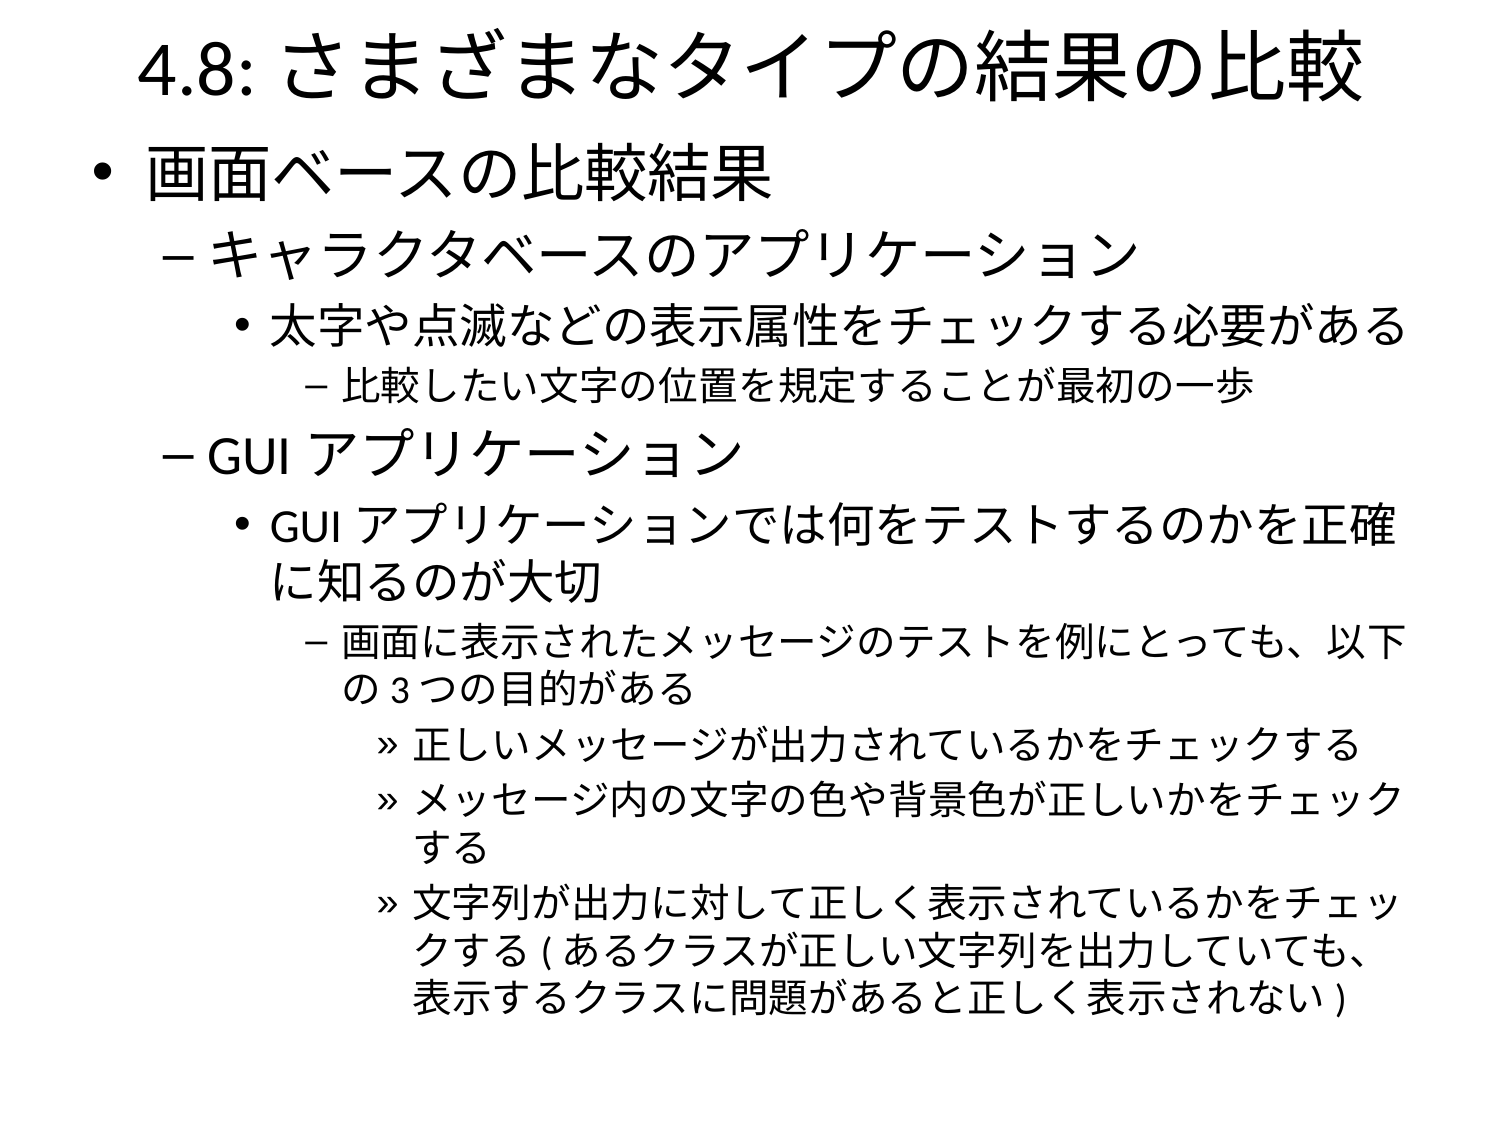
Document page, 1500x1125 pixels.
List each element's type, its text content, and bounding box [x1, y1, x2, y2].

text_box 4.8:さまざまなタイプの結果の比較 [76, 0, 1427, 128]
list 画面ベースの比較結果 キャラクタベースのアプリケーション 太字や点滅などの表示属性をチェックする必要がある 比較したい文字の位置を規定することが最初の一歩 GUIアプリケーション GUIアプリケーションでは何をテストするのかを正確に知るのが大切 画面に表示されたメッセージのテストを例にとっても、以下の3つの目的がある 正しいメッセージが出力されているかをチェックする メッセージ内の文字の色や背景色が正しいかをチェックする 文字列が出力に対して正しく表示されているかをチェックする(あるクラスが正しい文字列を出力していても、表示するクラスに問題があると正しく表示されない) [76, 128, 1427, 1106]
